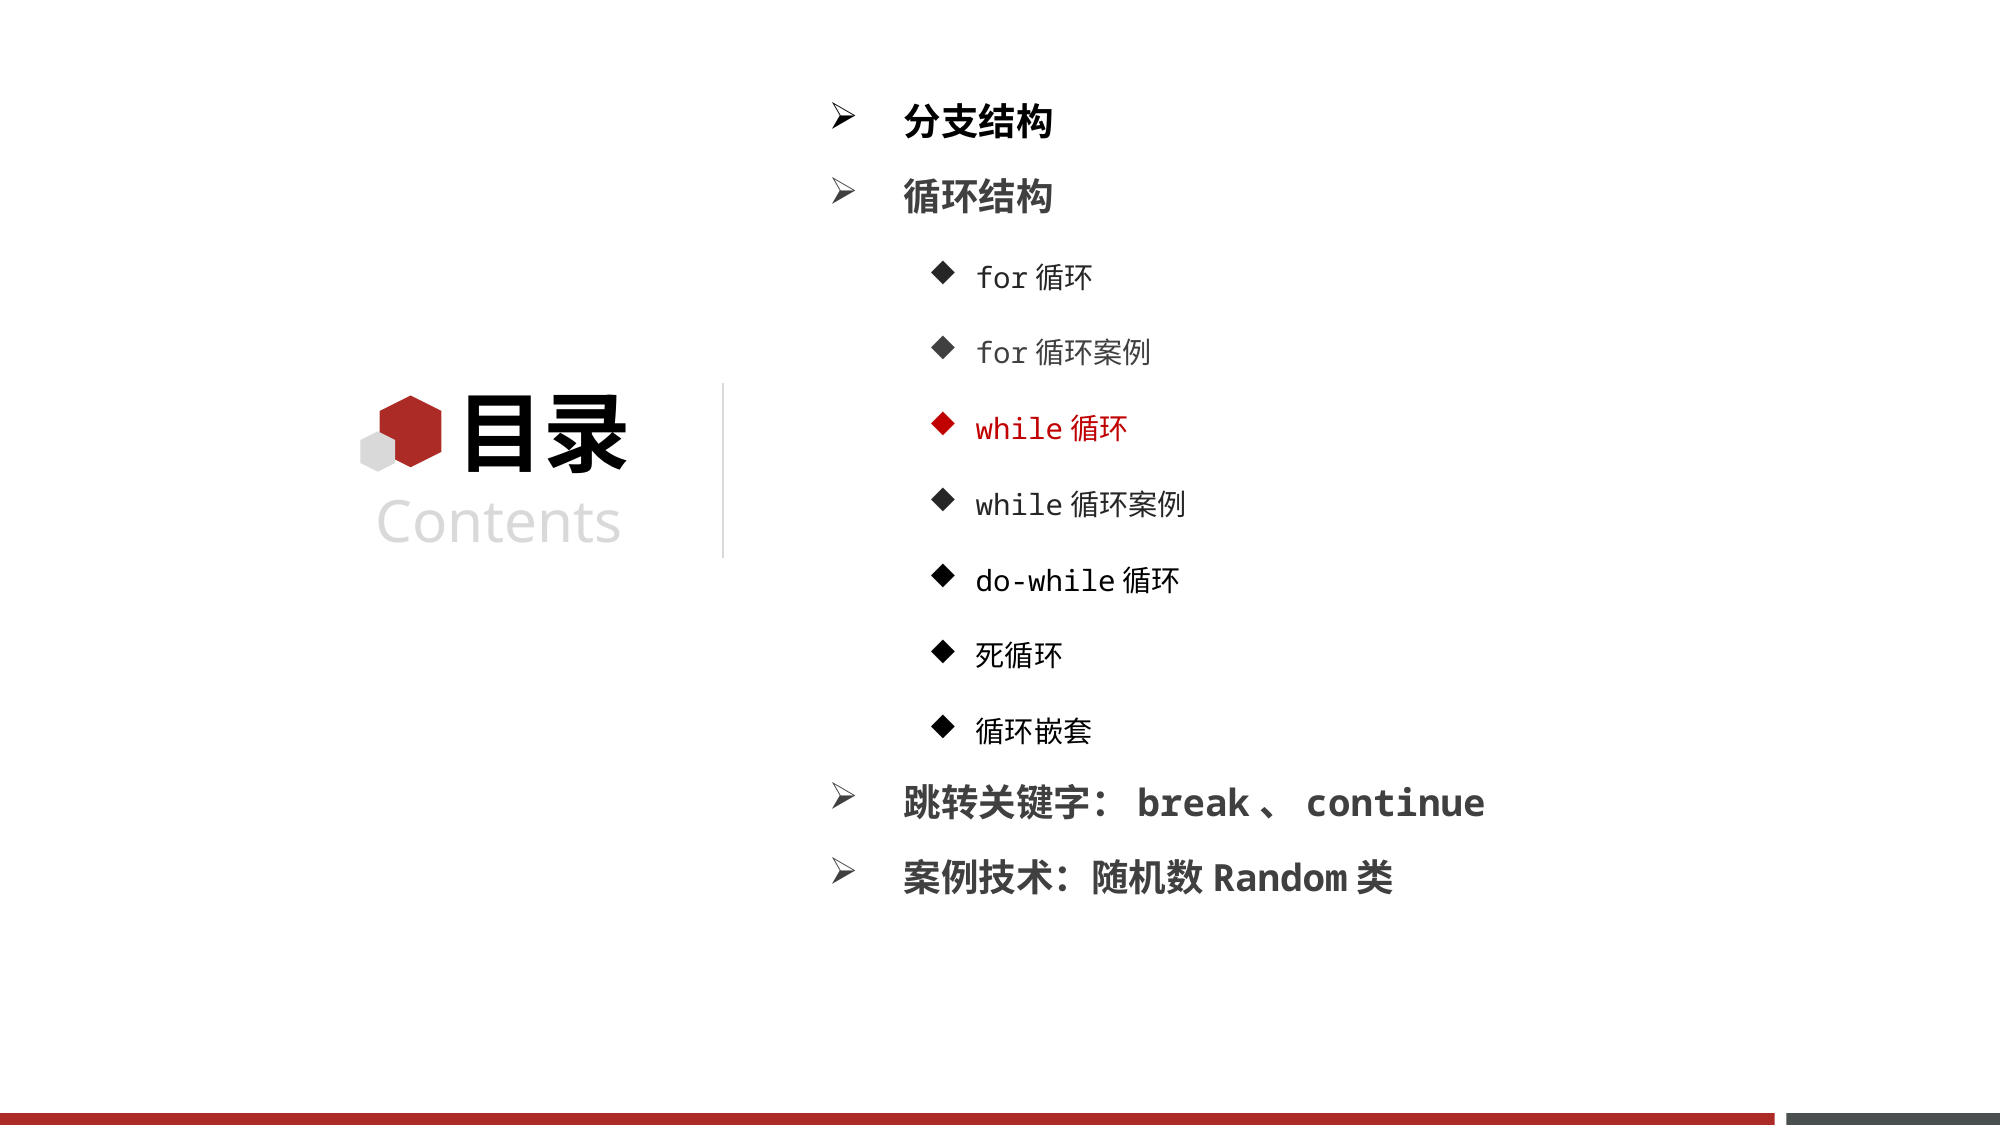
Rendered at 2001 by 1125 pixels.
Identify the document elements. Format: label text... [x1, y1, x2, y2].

list 分支结构 循环结构 for循环 for循环案例 while循环 while循环案例 do-while循环 死循环 循环嵌套 跳转关键字：break、continue 案例技术：随机数Random类 [813, 44, 1831, 930]
